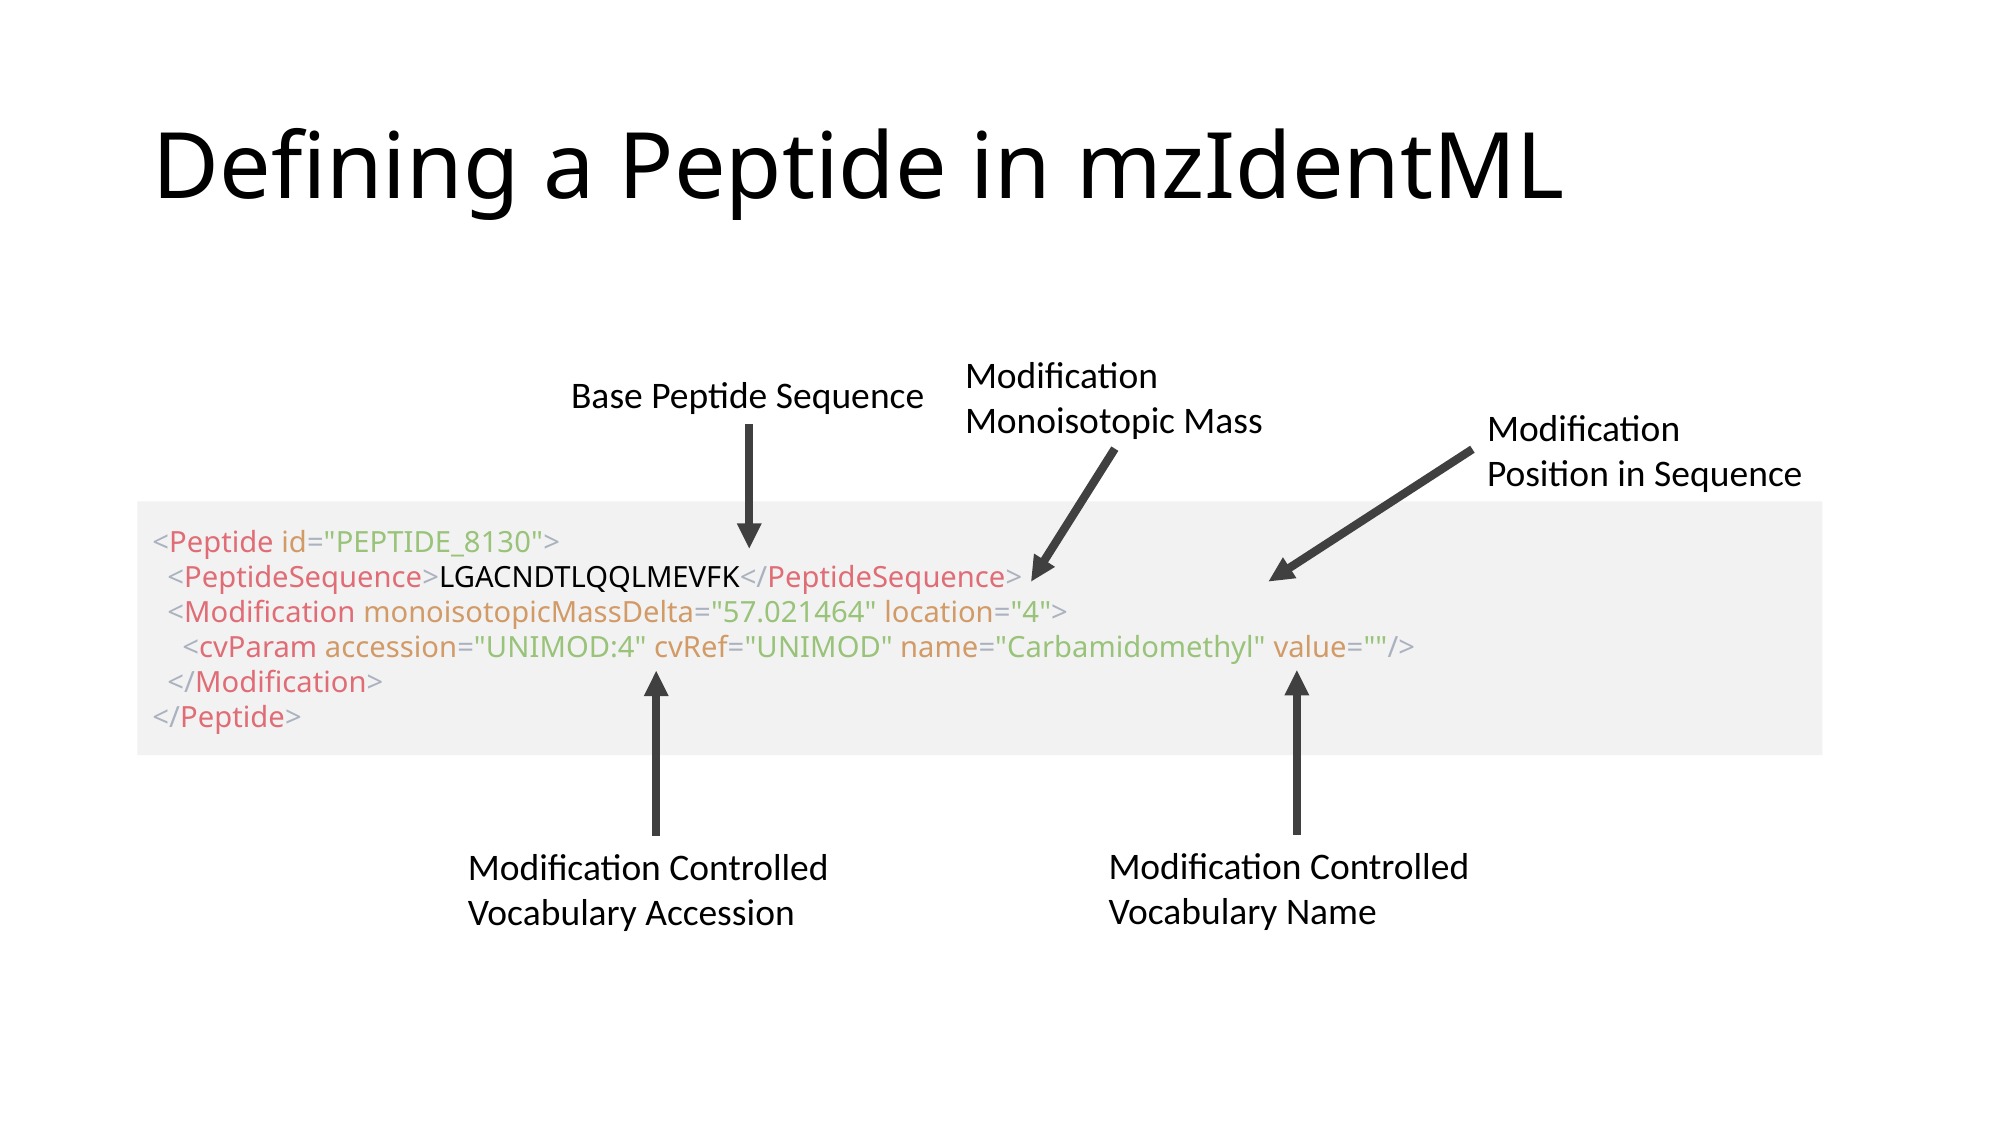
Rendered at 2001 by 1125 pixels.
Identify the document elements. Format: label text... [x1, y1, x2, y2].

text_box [1280, 396, 1823, 582]
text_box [950, 343, 1280, 582]
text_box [556, 363, 943, 549]
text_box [453, 670, 860, 942]
list <Peptide id="PEPTIDE_8130"> <PeptideSequence>LGACNDTLQQLMEVFK</PeptideSequence> <Modification monoisotopicMassDelta="57.021464" location="4"> <cvParam accession="UNIMOD:4" cvRef="UNIMOD" name="Carbamidomethyl" value=""/> </Modification> </Peptide> [137, 501, 1823, 756]
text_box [1093, 670, 1500, 941]
title Defining a Peptide in mzIdentML [137, 59, 1863, 278]
